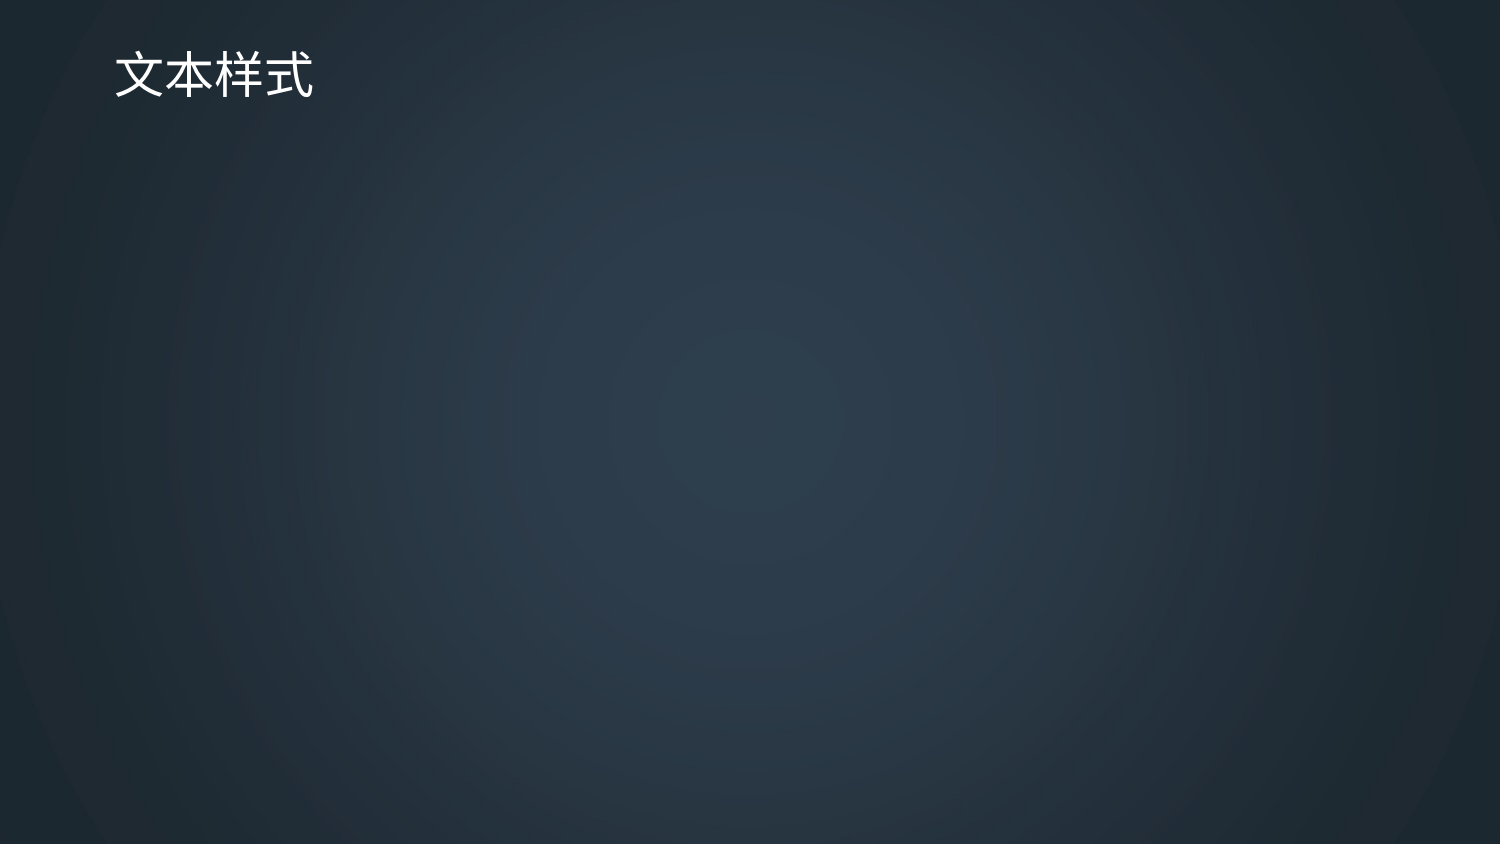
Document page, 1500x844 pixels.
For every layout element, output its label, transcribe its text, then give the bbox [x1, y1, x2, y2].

title 文本样式 [103, 44, 1397, 208]
picture [0, 0, 1500, 844]
